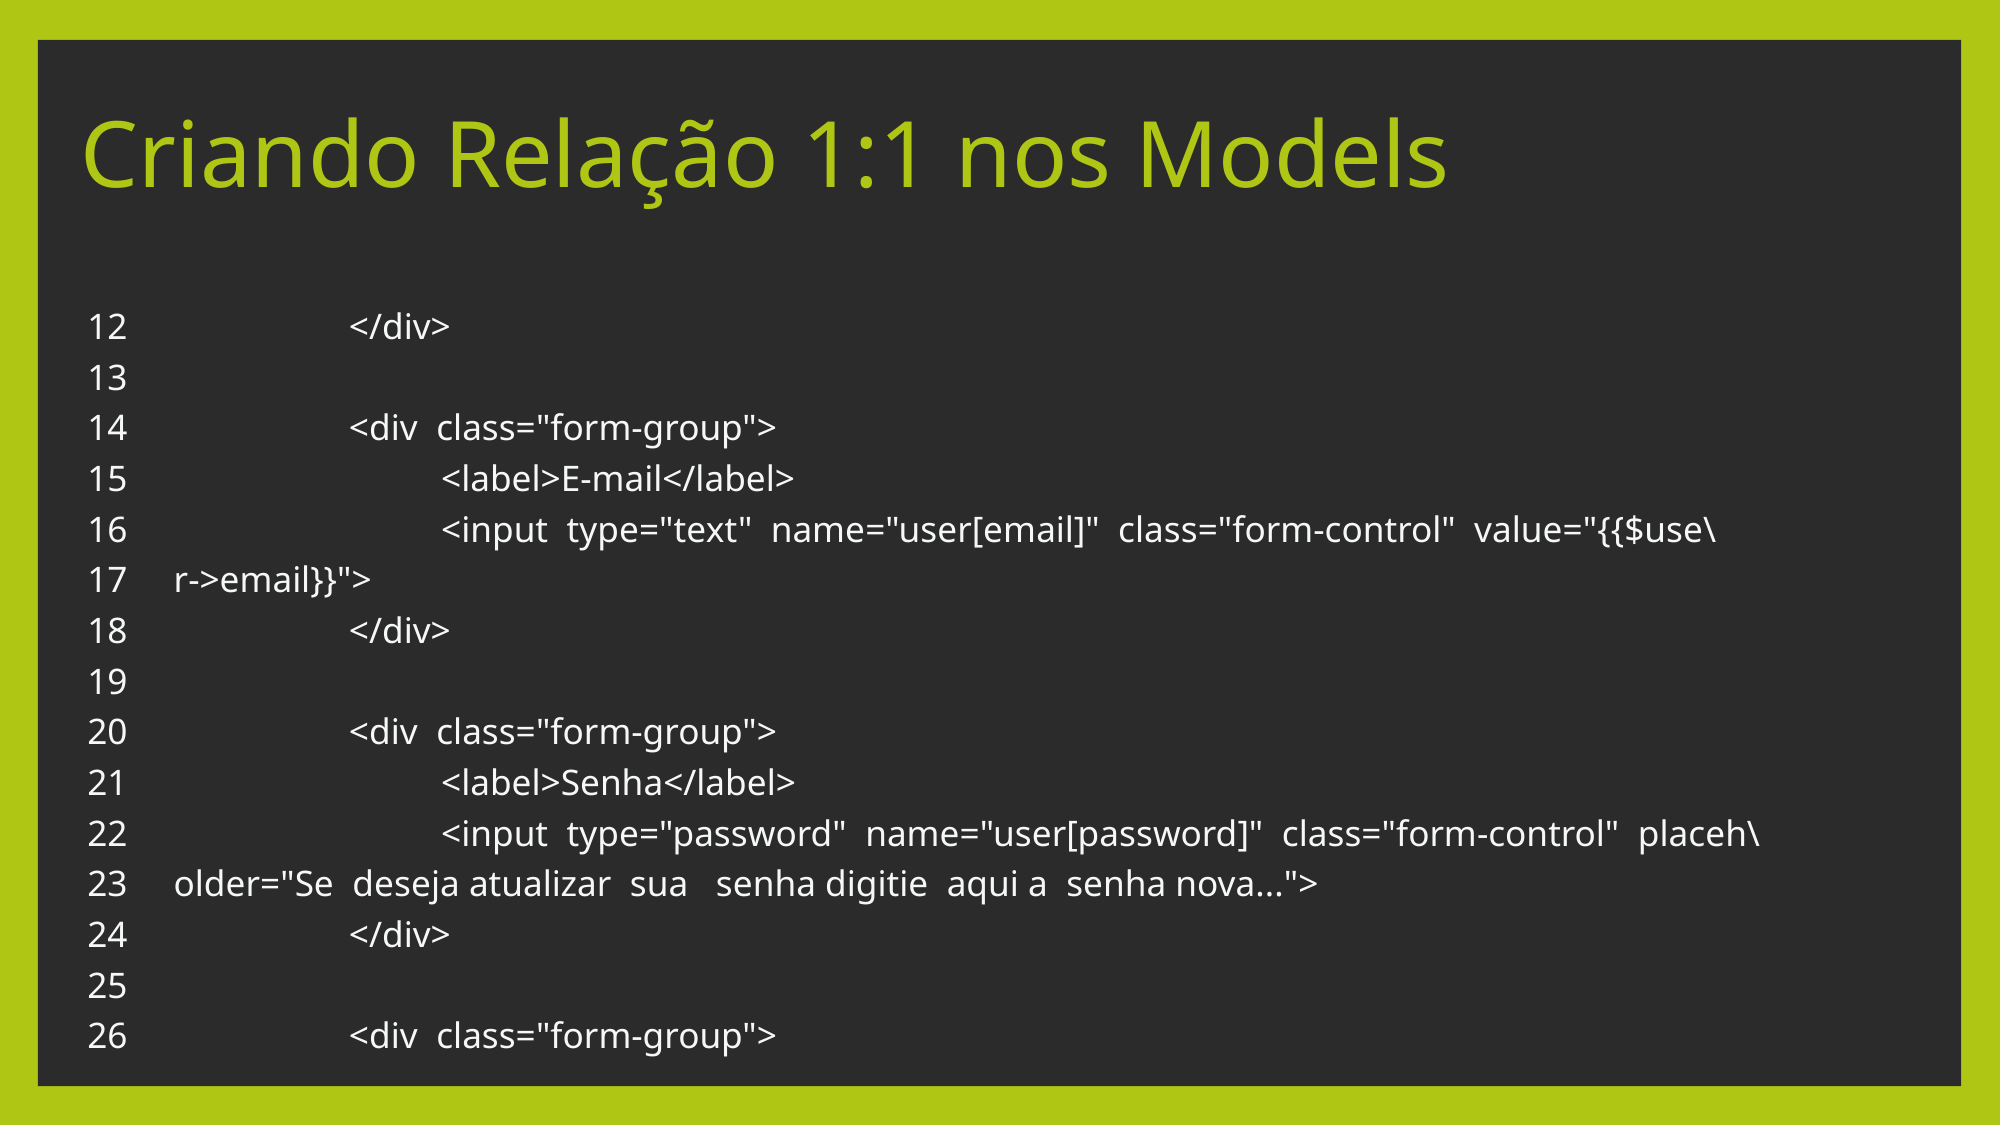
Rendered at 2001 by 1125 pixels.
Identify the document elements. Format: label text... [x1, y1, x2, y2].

list 12 </div> 13 14 <div class="form-group"> 15 <label>E-mail</label> 16 <input type="text" name="user[email]" class="form-control" value="{{$use\ 17 r->email}}"> 18 </div> 19 20 <div class="form-group"> 21 <label>Senha</label> 22 <input type="password" name="user[password]" class="form-control" placeh\ 23 older="Se deseja atualizar sua senha digitie aqui a senha nova..."> 24 </div> 25 26 <div class="form-group"> [65, 288, 1930, 1068]
title Criando Relação 1:1 nos Models [65, 46, 1930, 269]
